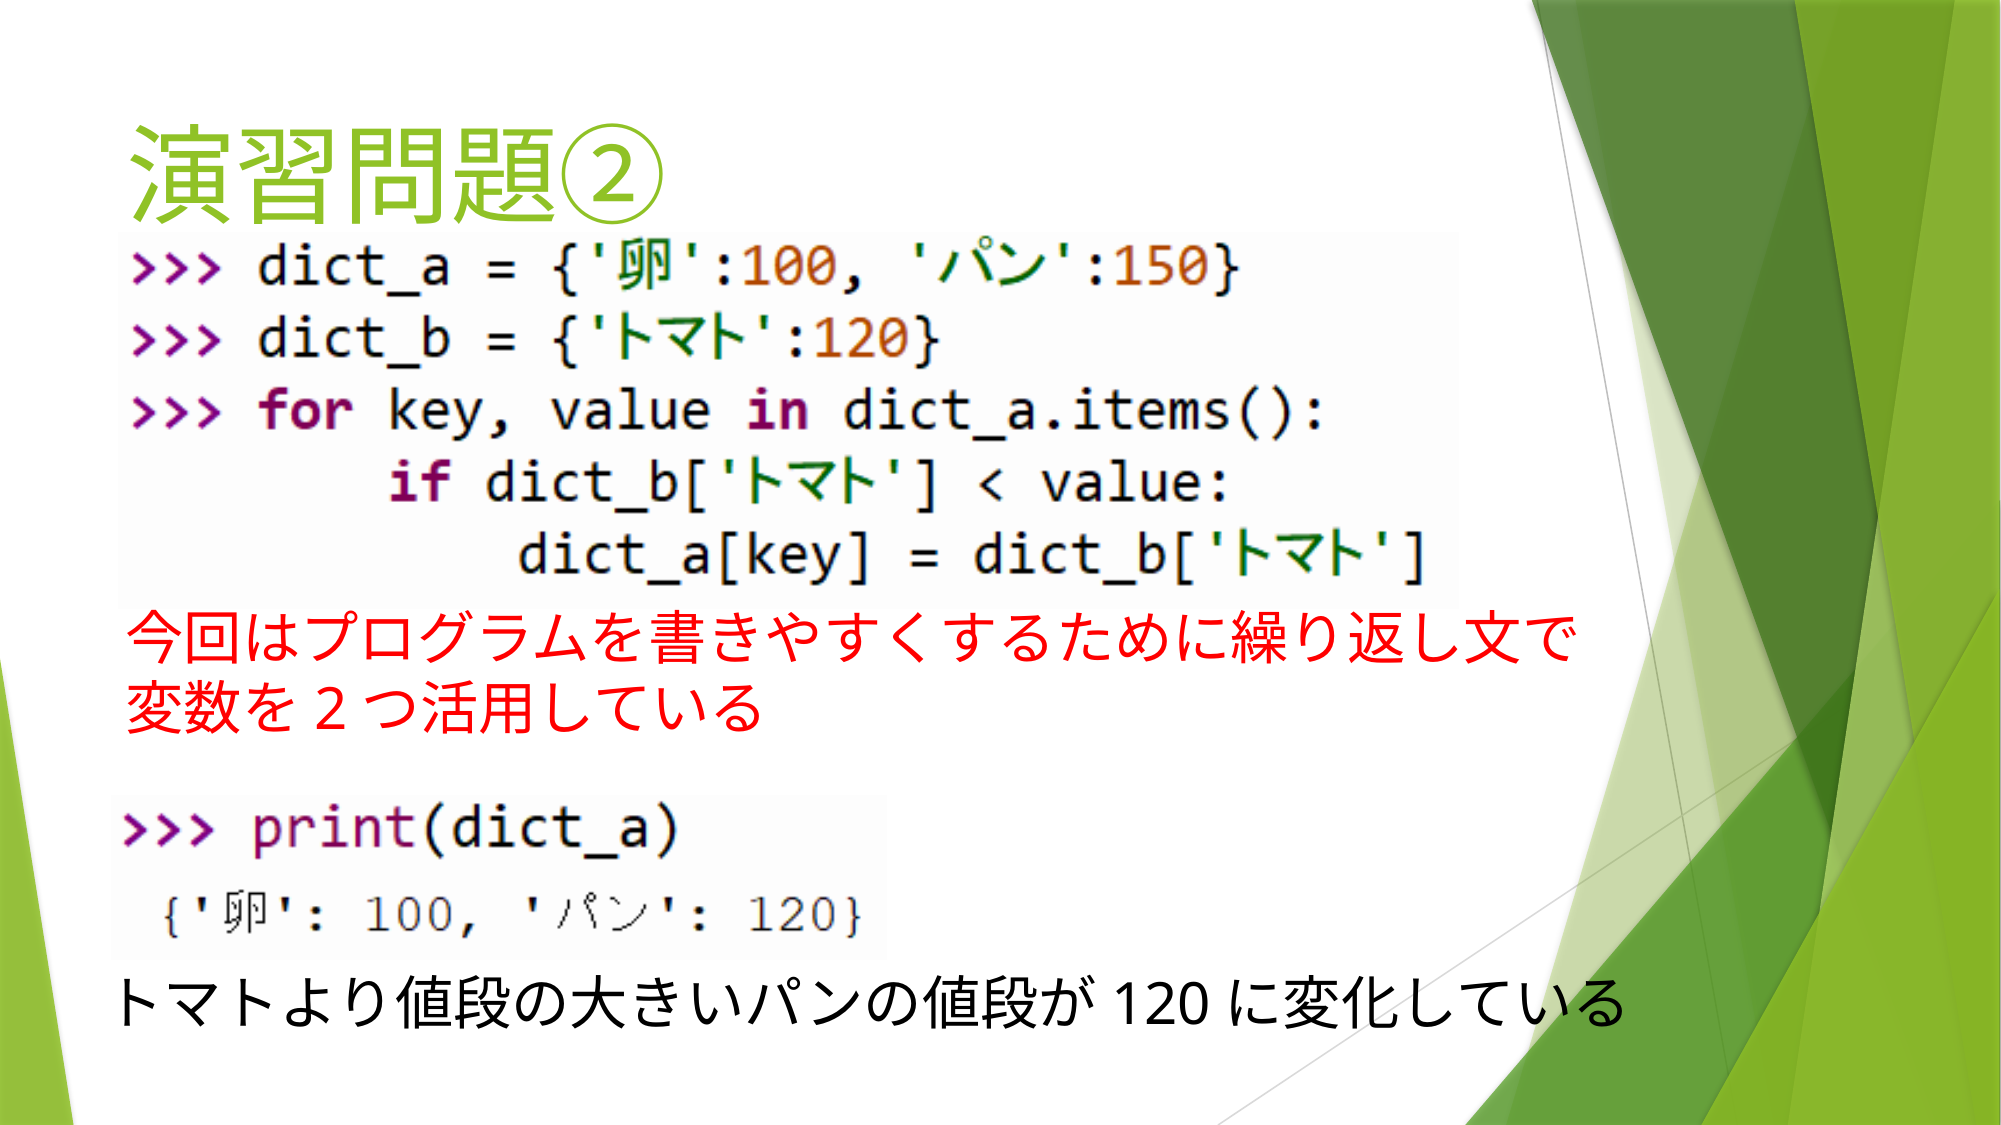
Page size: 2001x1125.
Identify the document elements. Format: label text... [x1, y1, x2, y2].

picture [110, 795, 888, 961]
picture [117, 231, 1459, 609]
text_box トマトより値段の大きいパンの値段が120に変化している [90, 958, 1739, 1044]
title 演習問題② [111, 99, 1522, 317]
text_box 今回はプログラムを書きやすくするために繰り返し文で 変数を2つ活用している [111, 593, 1800, 749]
